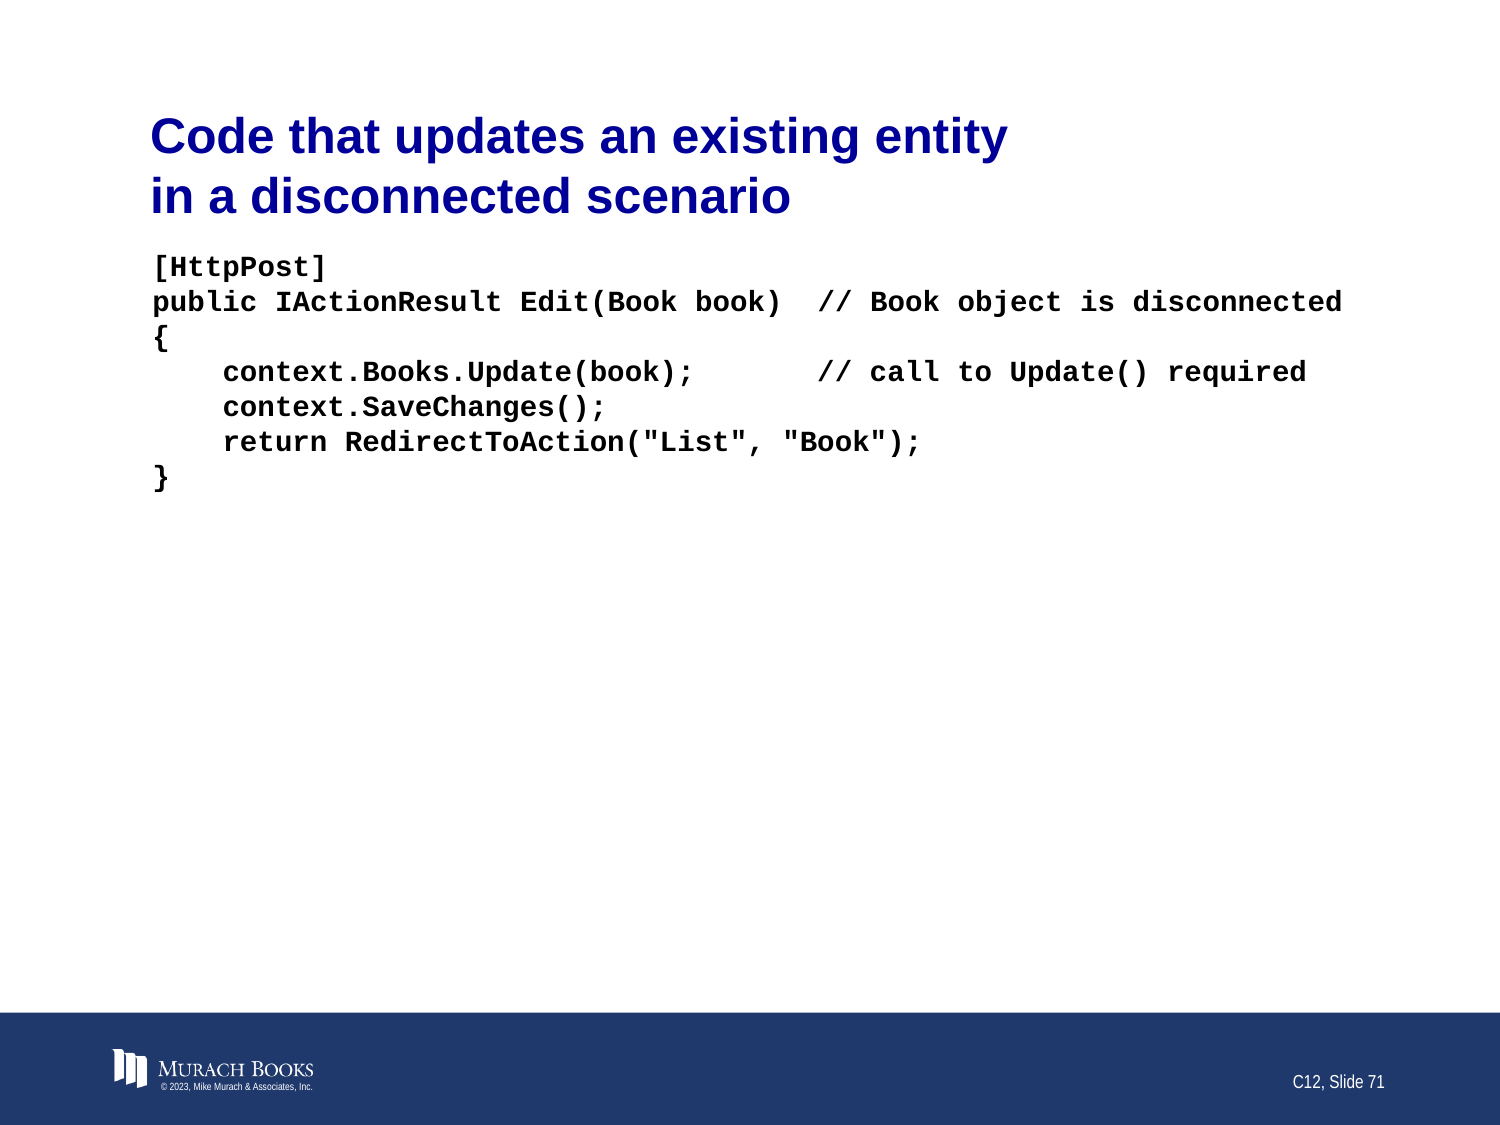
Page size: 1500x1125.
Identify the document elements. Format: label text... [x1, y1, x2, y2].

slide_number C12, Slide 71 [1087, 1025, 1400, 1100]
footer © 2023, Mike Murach & Associates, Inc. [12, 1025, 463, 1100]
title Code that updates an existing entity in a disconnected scenario [150, 102, 1350, 224]
list [HttpPost] public IActionResult Edit(Book book) // Book object is disconnected { context.Books.Update(book); // call to Update() required context.SaveChanges(); return RedirectToAction("List", "Book"); } [137, 239, 1363, 978]
